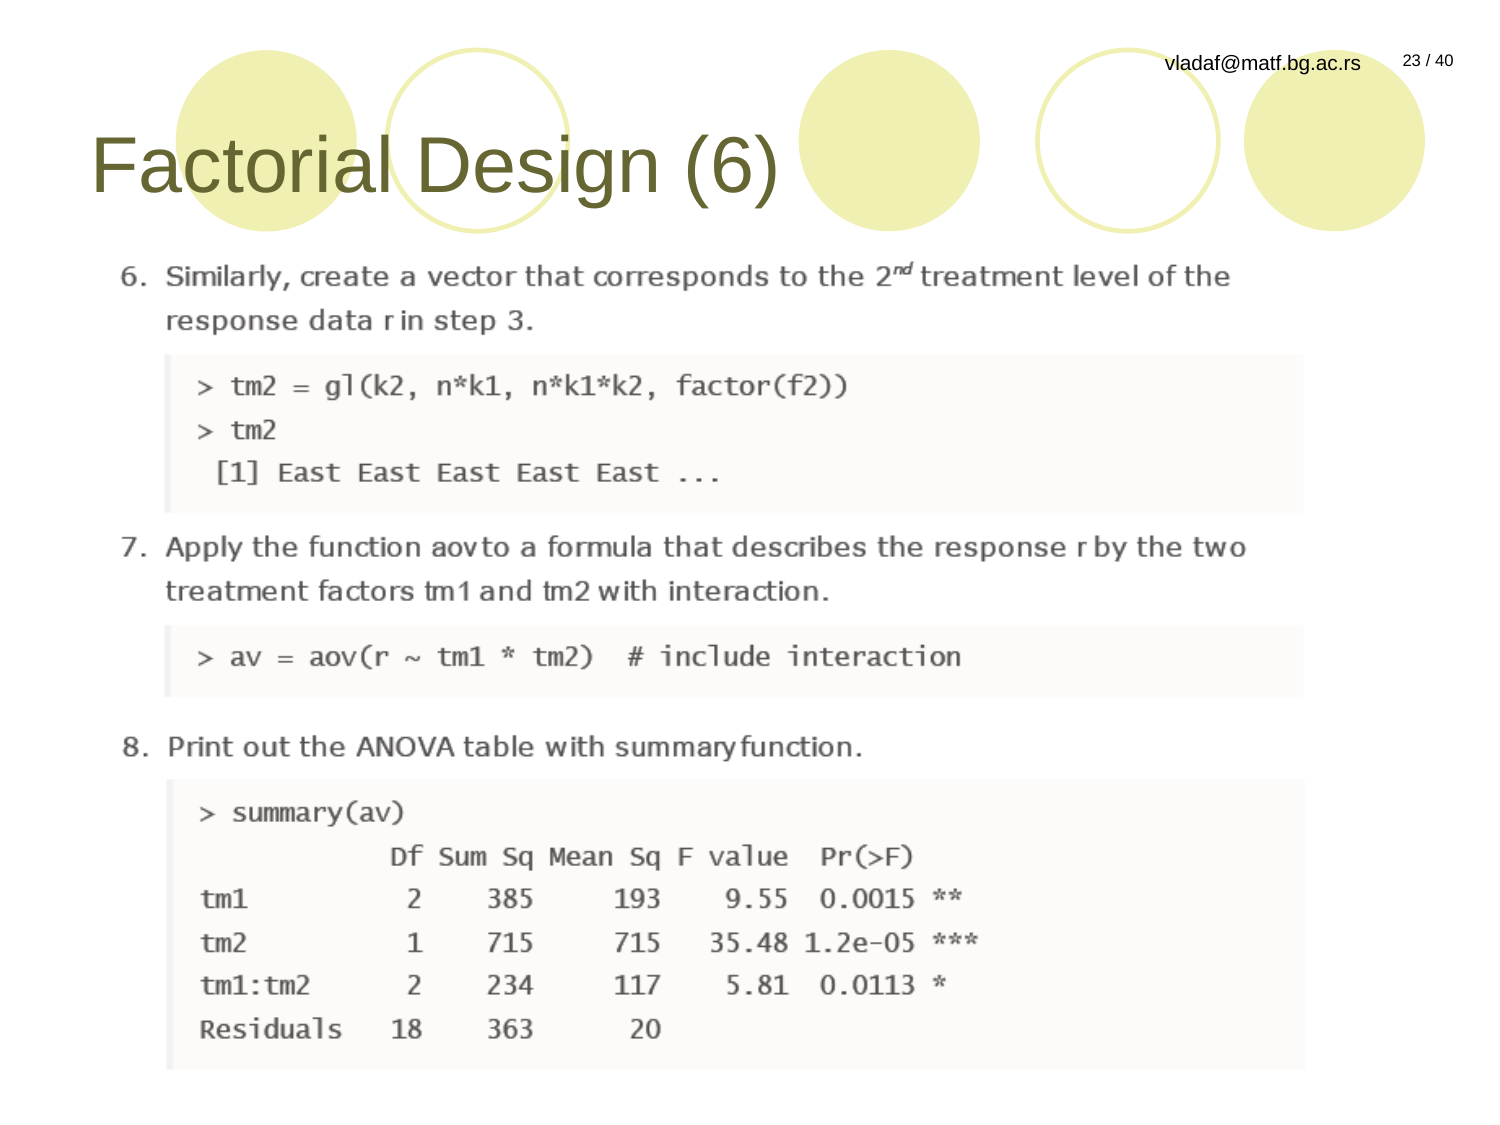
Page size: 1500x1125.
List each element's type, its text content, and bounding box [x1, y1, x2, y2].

picture [72, 252, 1406, 707]
picture [87, 729, 1406, 1078]
title Factorial Design (6) [75, 90, 1425, 233]
